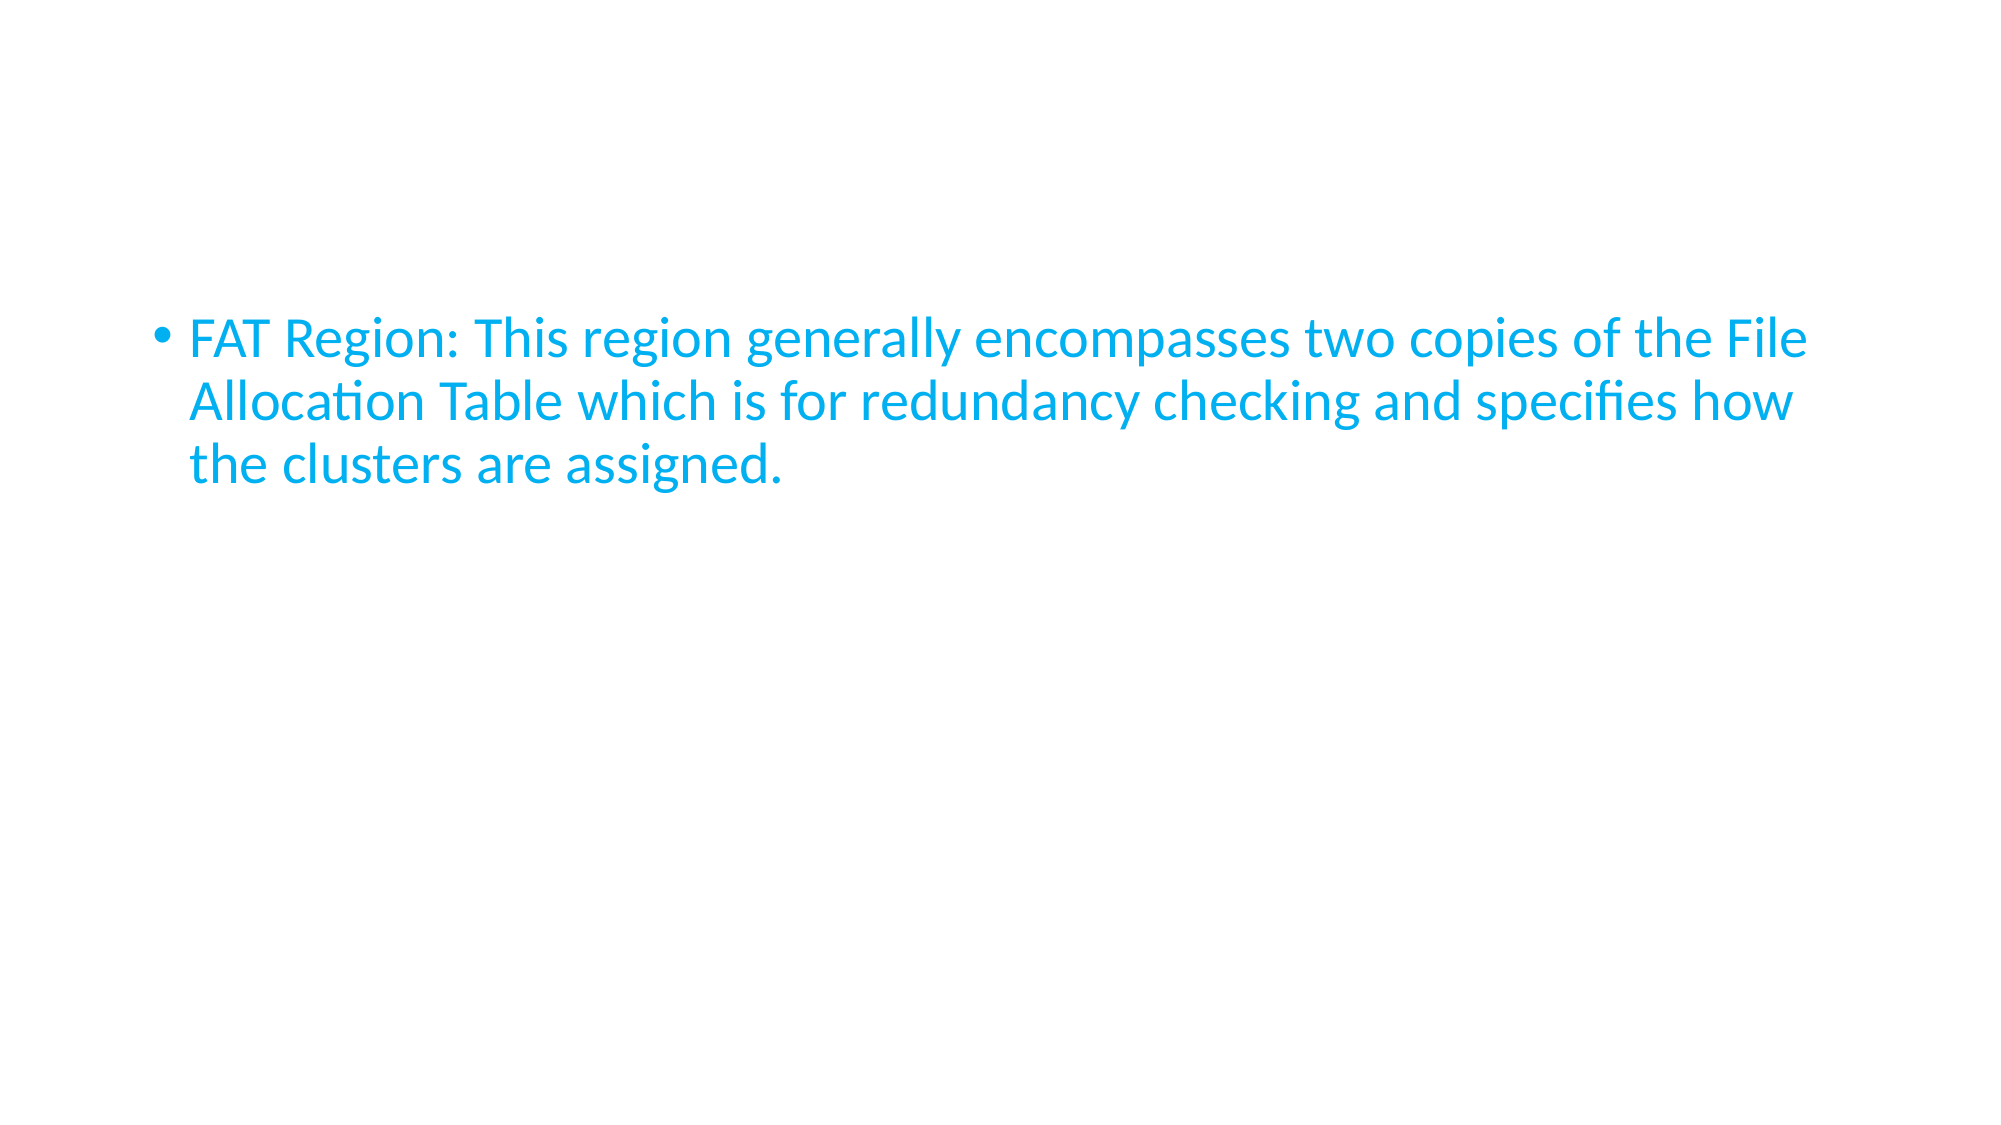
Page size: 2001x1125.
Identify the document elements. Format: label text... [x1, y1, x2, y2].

list FAT Region: This region generally encompasses two copies of the File Allocation Table which is for redundancy checking and specifies how the clusters are assigned. [137, 299, 1863, 1014]
